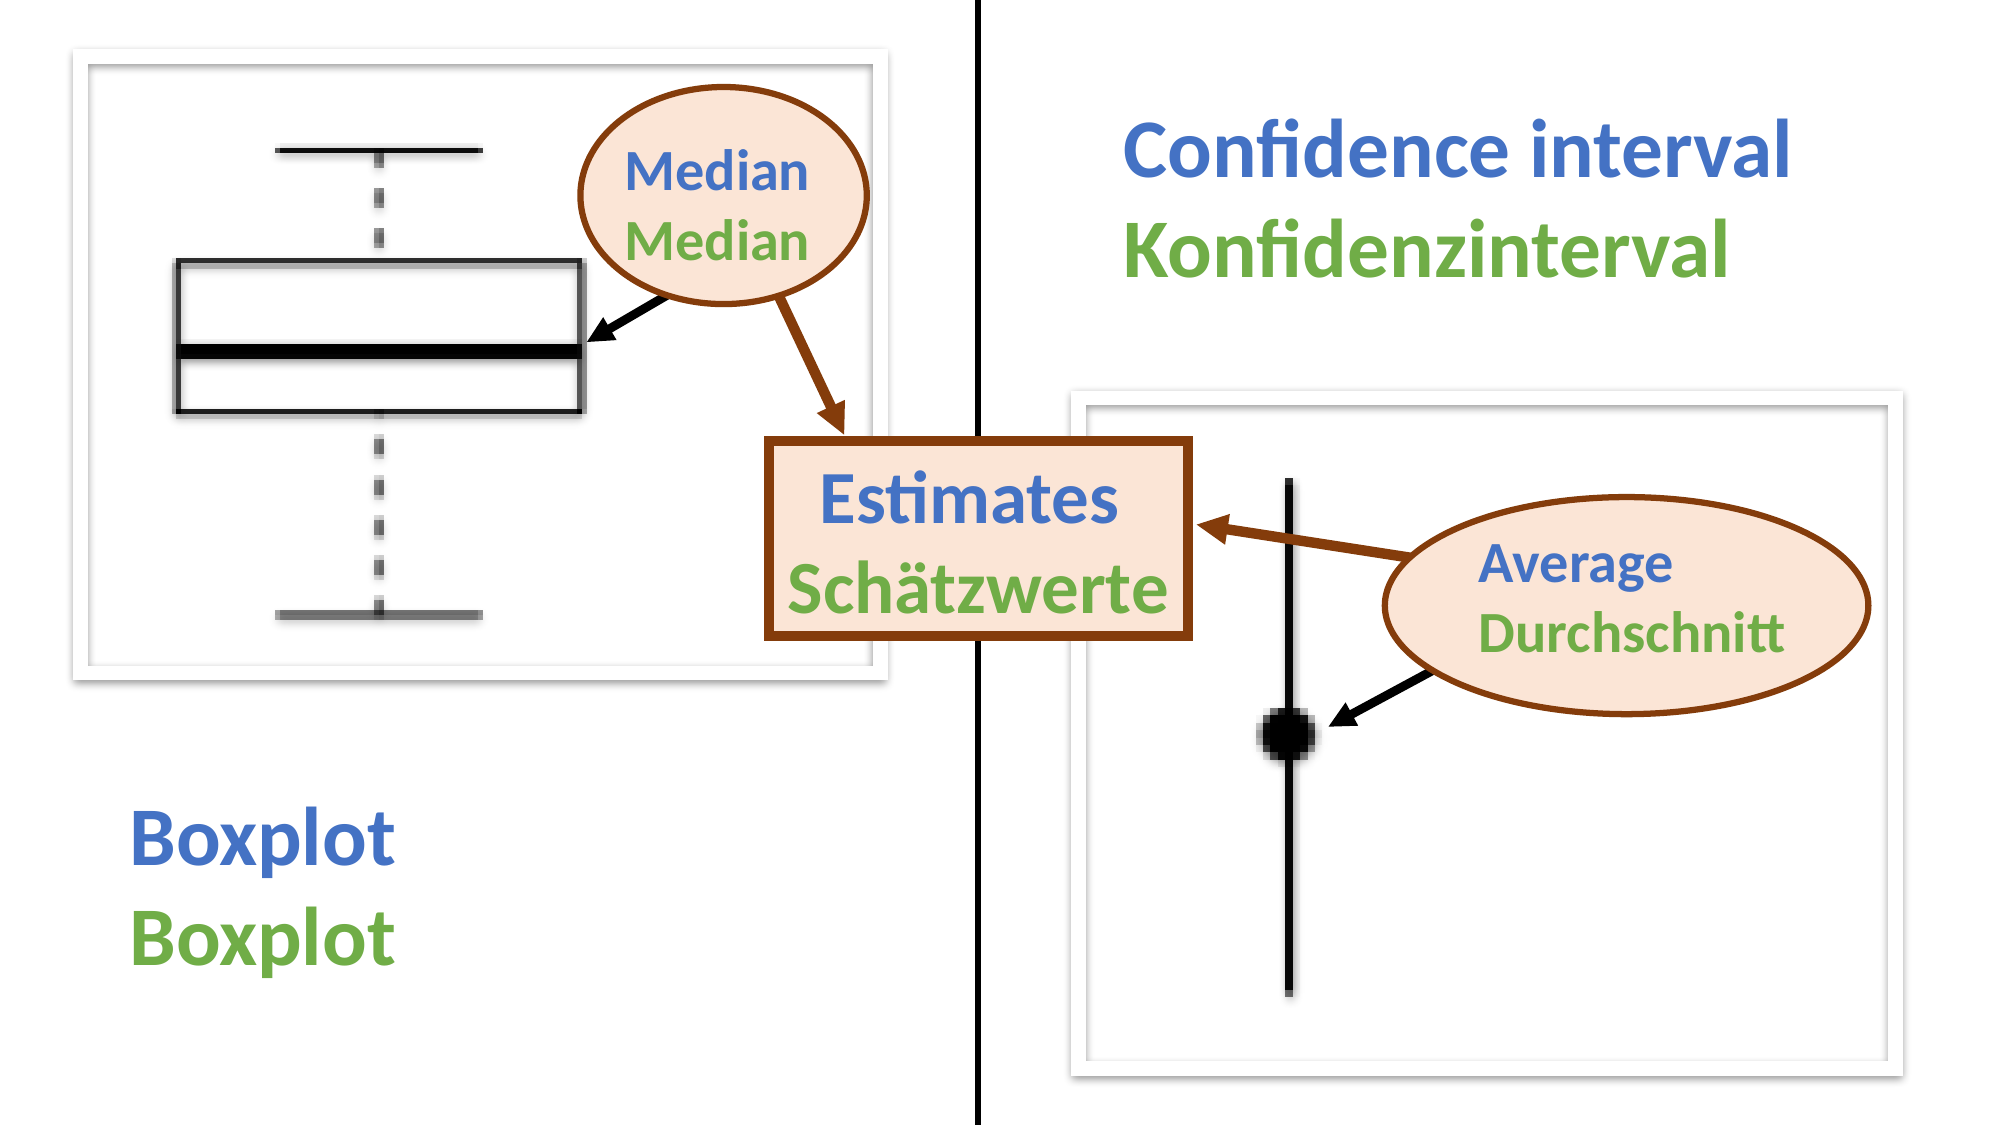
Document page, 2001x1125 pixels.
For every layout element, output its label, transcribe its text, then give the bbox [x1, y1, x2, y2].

text_box Confidence interval Konfidenzinterval [1108, 86, 1820, 302]
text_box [1196, 524, 1442, 563]
text_box Estimates Schätzwerte [979, 441, 1085, 636]
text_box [1328, 665, 1442, 727]
text_box Estimates Schätzwerte [874, 441, 978, 636]
picture [87, 63, 874, 666]
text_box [768, 274, 845, 435]
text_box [586, 281, 692, 343]
text_box Boxplot Boxplot [114, 774, 692, 990]
picture [1085, 404, 1888, 1062]
